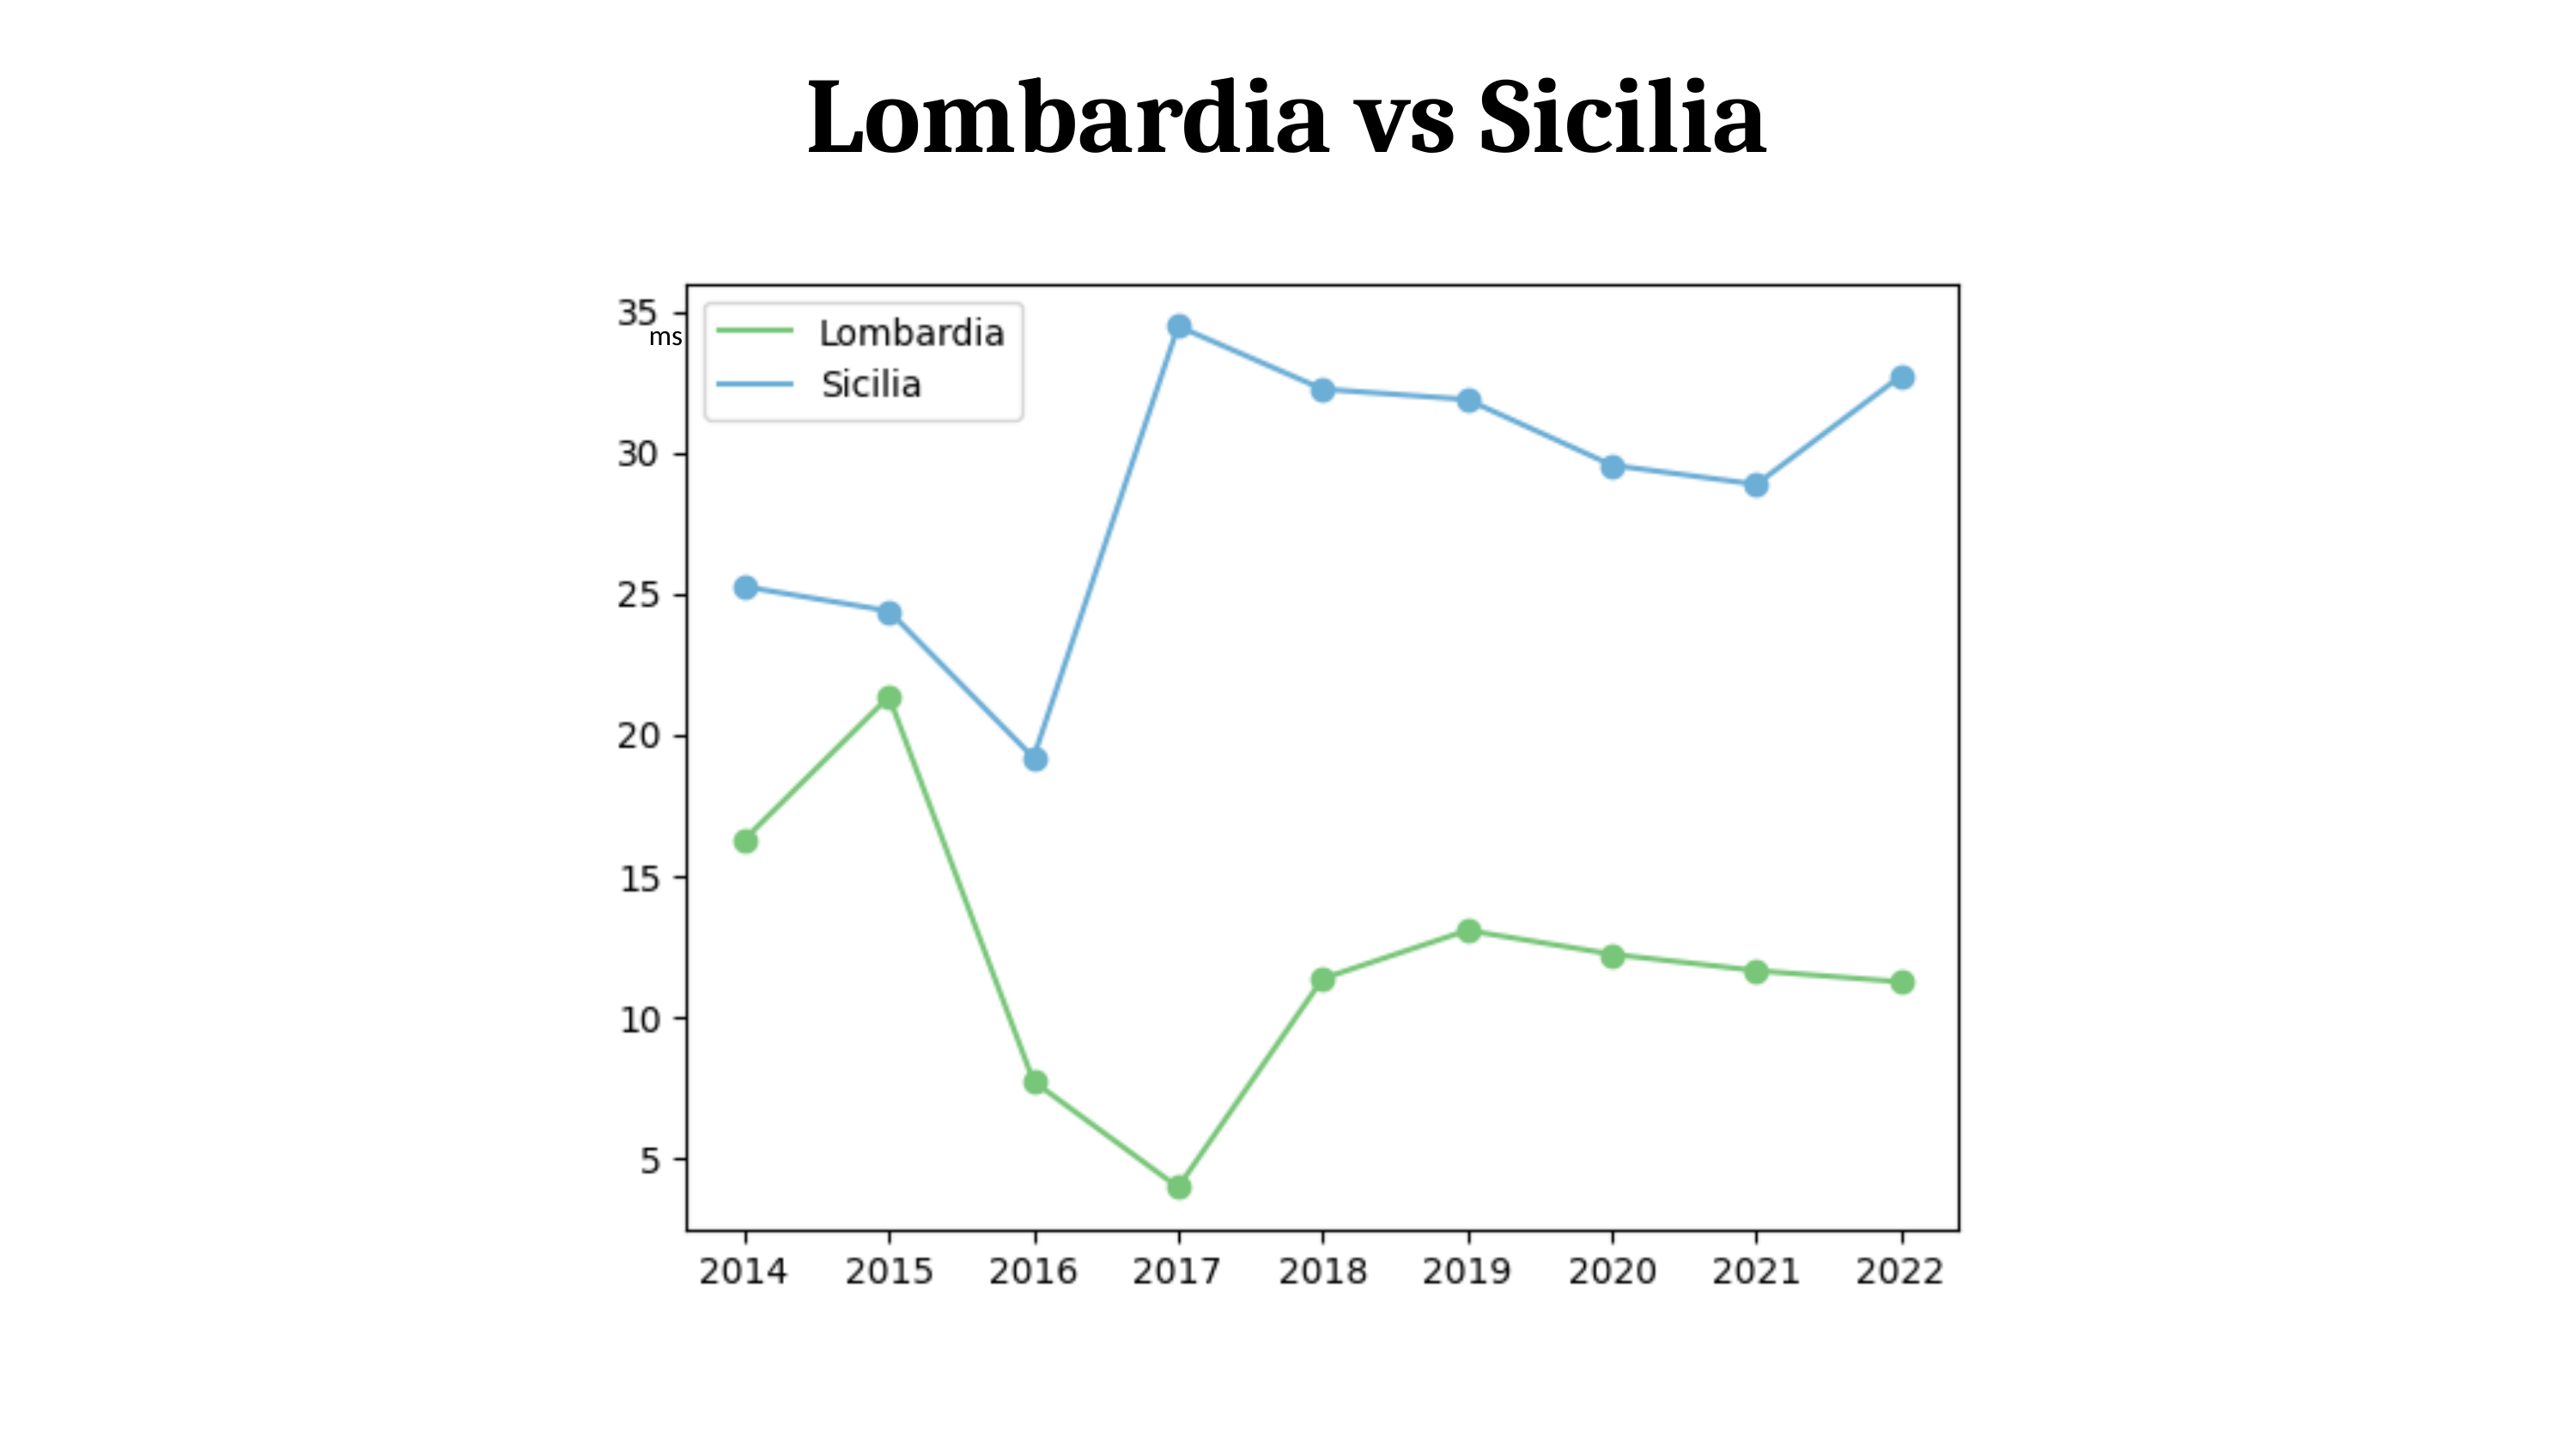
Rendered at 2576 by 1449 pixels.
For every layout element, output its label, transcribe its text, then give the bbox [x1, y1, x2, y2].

picture [592, 258, 1984, 1319]
text_box Lombardia vs Sicilia [0, 38, 2576, 180]
